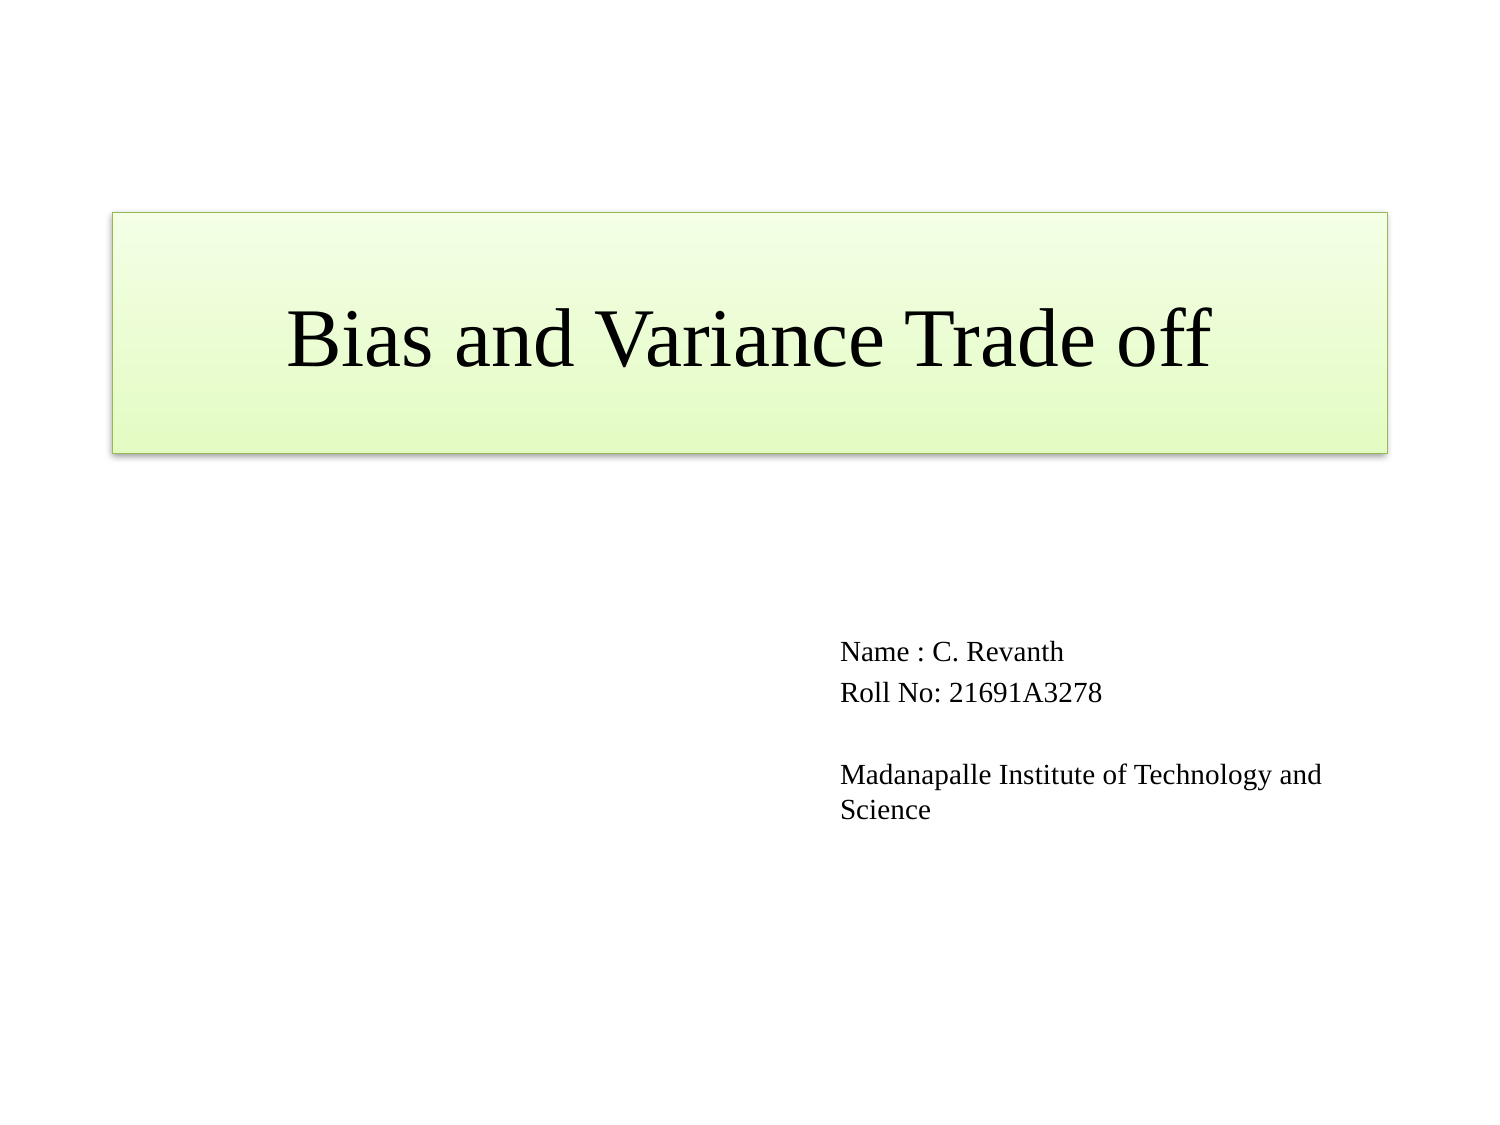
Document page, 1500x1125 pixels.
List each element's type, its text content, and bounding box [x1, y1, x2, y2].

title Bias and Variance Trade off [112, 212, 1388, 454]
subtitle Name : C. Revanth Roll No: 21691A3278 Madanapalle Institute of Technology and Science [825, 624, 1388, 913]
